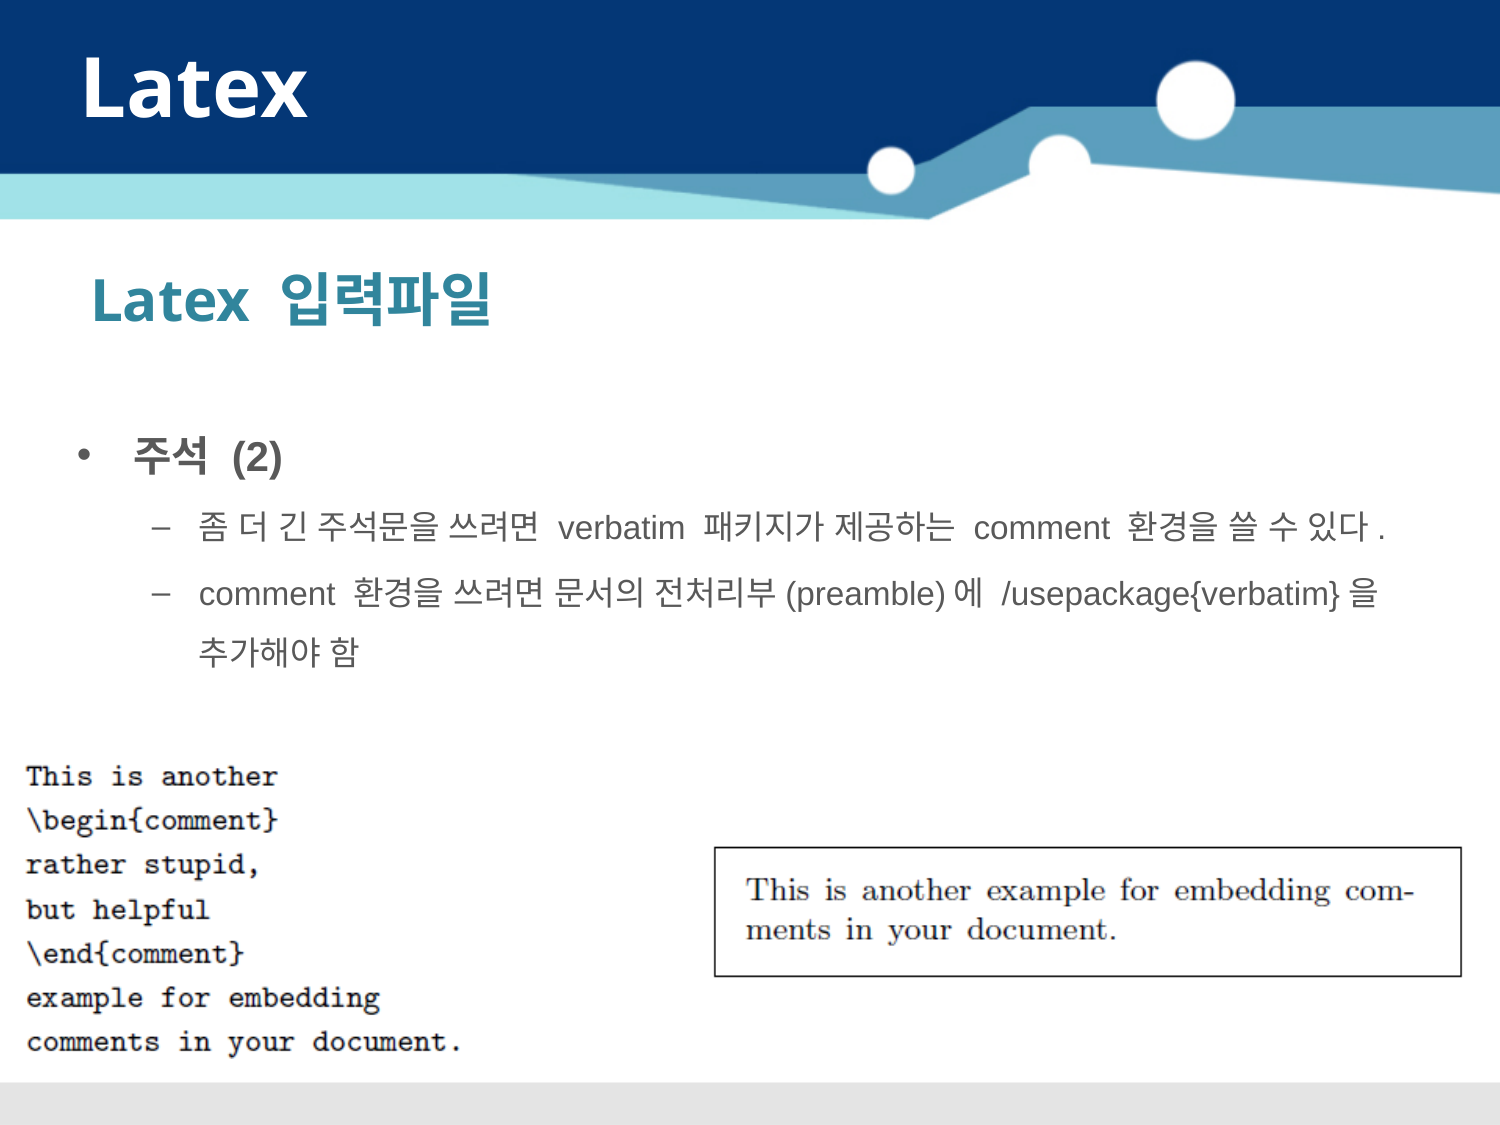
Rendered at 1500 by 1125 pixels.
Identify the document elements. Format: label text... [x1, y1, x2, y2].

text_box Latex 입력파일 [0, 244, 823, 353]
text_box 주석 (2) 좀 더 긴 주석문을 쓰려면 verbatim 패키지가 제공하는 comment 환경을 쓸 수 있다. comment 환경을 쓰려면 문서의 전처리부(preamble)에 /usepackage{verbatim}을 추가해야 함 [62, 397, 1413, 755]
text_box Latex [63, 23, 1042, 144]
picture [0, 0, 1500, 1125]
